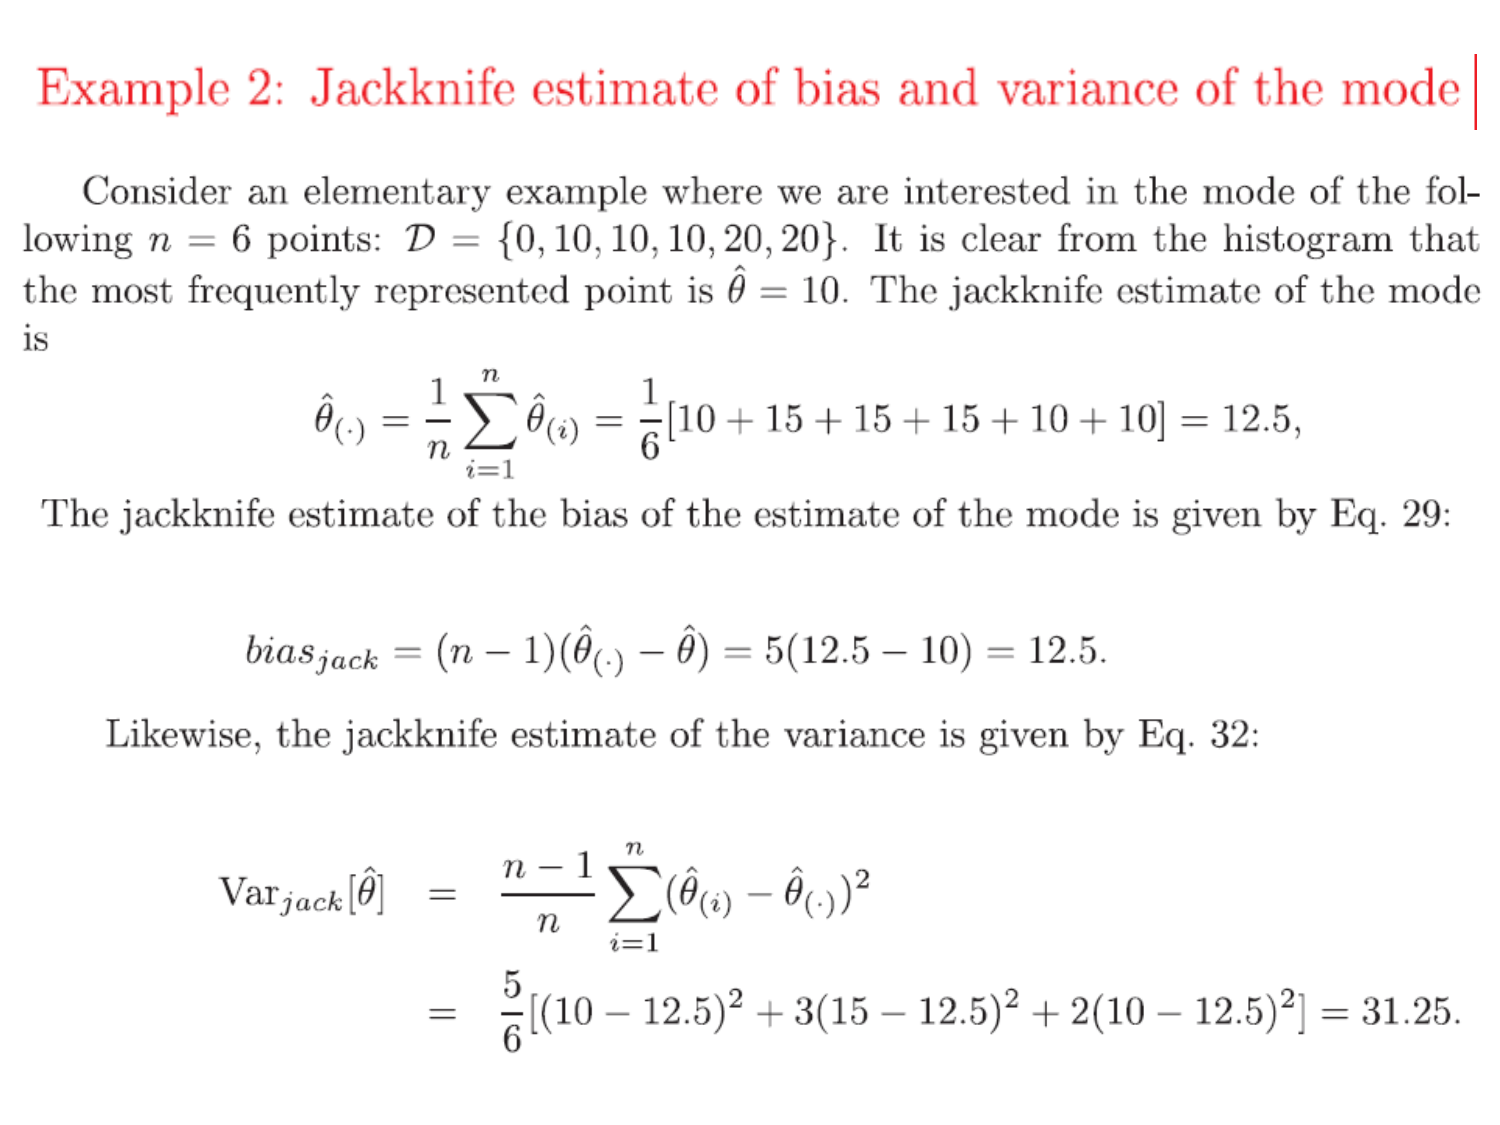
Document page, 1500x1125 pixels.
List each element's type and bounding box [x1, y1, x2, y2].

picture [4, 172, 1497, 693]
picture [84, 703, 1477, 1061]
picture [29, 54, 1477, 131]
